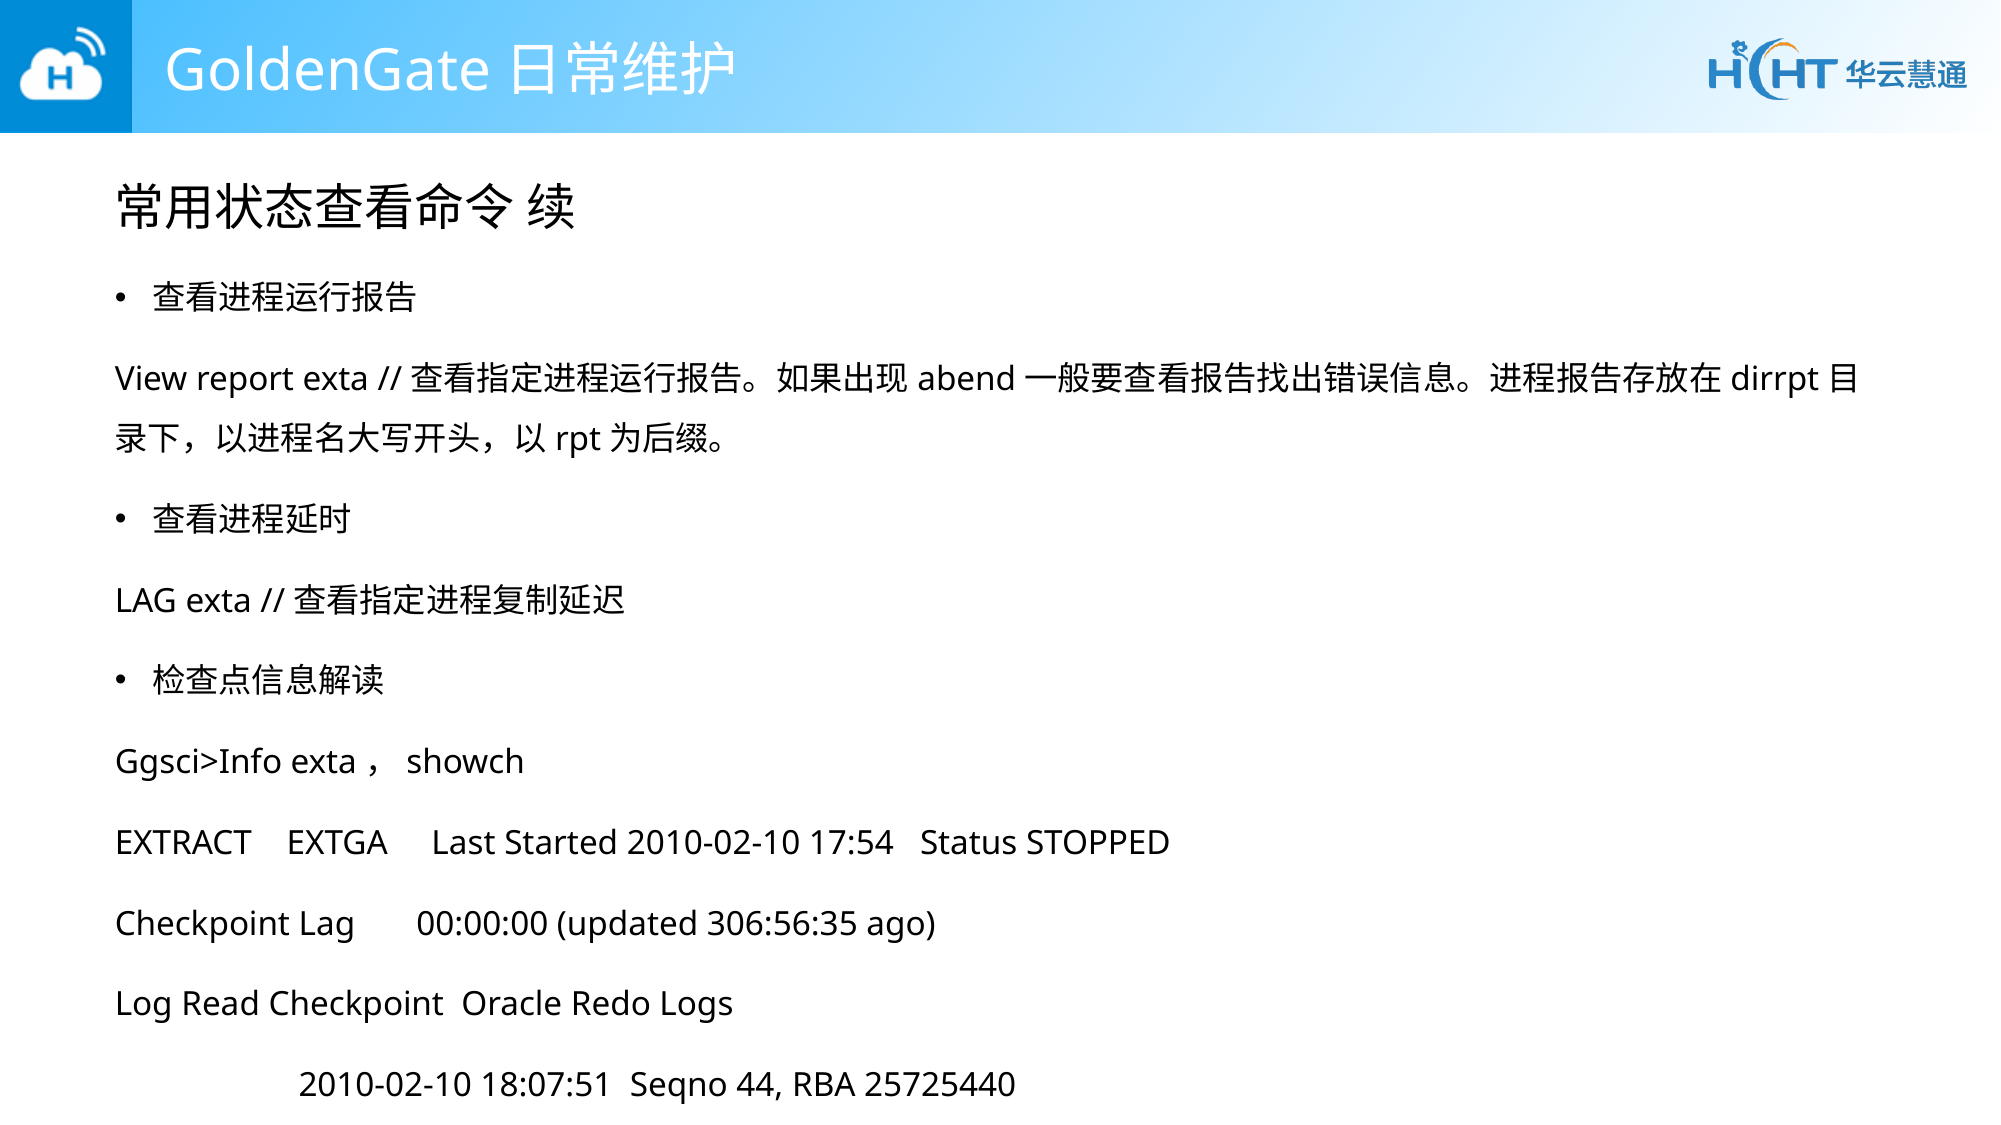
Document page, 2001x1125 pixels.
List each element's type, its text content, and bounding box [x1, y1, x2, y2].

title GoldenGate日常维护 [150, 32, 1657, 104]
list 常用状态查看命令 续 查看进程运行报告 View report exta //查看指定进程运行报告。如果出现abend一般要查看报告找出错误信息。进程报告存放在dirrpt目录下，以进程名大写开头，以rpt为后缀。 查看进程延时 LAG exta //查看指定进程复制延迟 检查点信息解读 Ggsci>Info exta，showch EXTRACT EXTGA Last Started 2010-02-10 17:54 Status STOPPED Checkpoint Lag 00:00:00 (updated 306:56:35 ago) Log Read Checkpoint Oracle Redo Logs 2010-02-10 18:07:51 Seqno 44, RBA 25725440 [99, 138, 1900, 1125]
picture [18, 46, 104, 102]
picture [1699, 31, 1978, 102]
picture [74, 25, 108, 58]
